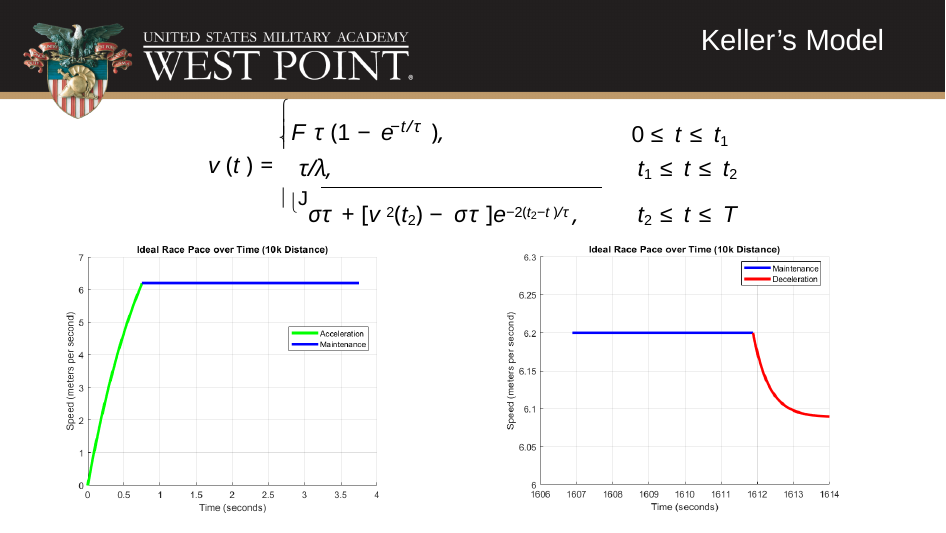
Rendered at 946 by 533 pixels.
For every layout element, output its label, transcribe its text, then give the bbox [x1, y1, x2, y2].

picture [506, 244, 839, 513]
text_box τ/λ, t1 ≤ t ≤ t2 [292, 149, 742, 183]
text_box v (t ) = [206, 148, 274, 178]
picture [39, 235, 412, 516]
text_box  [276, 95, 299, 115]
title Keller’s Model [669, 7, 888, 110]
picture [0, 0, 945, 119]
text_box 0 ≤ t ≤ t1 [625, 115, 735, 149]
text_box  [276, 146, 301, 152]
text_box F τ (1 − e ), [276, 115, 447, 146]
text_box Jστ + [v 2(t2) − στ ]e−2(t2−t )/τ , t2 ≤ t ≤ T [272, 183, 738, 230]
